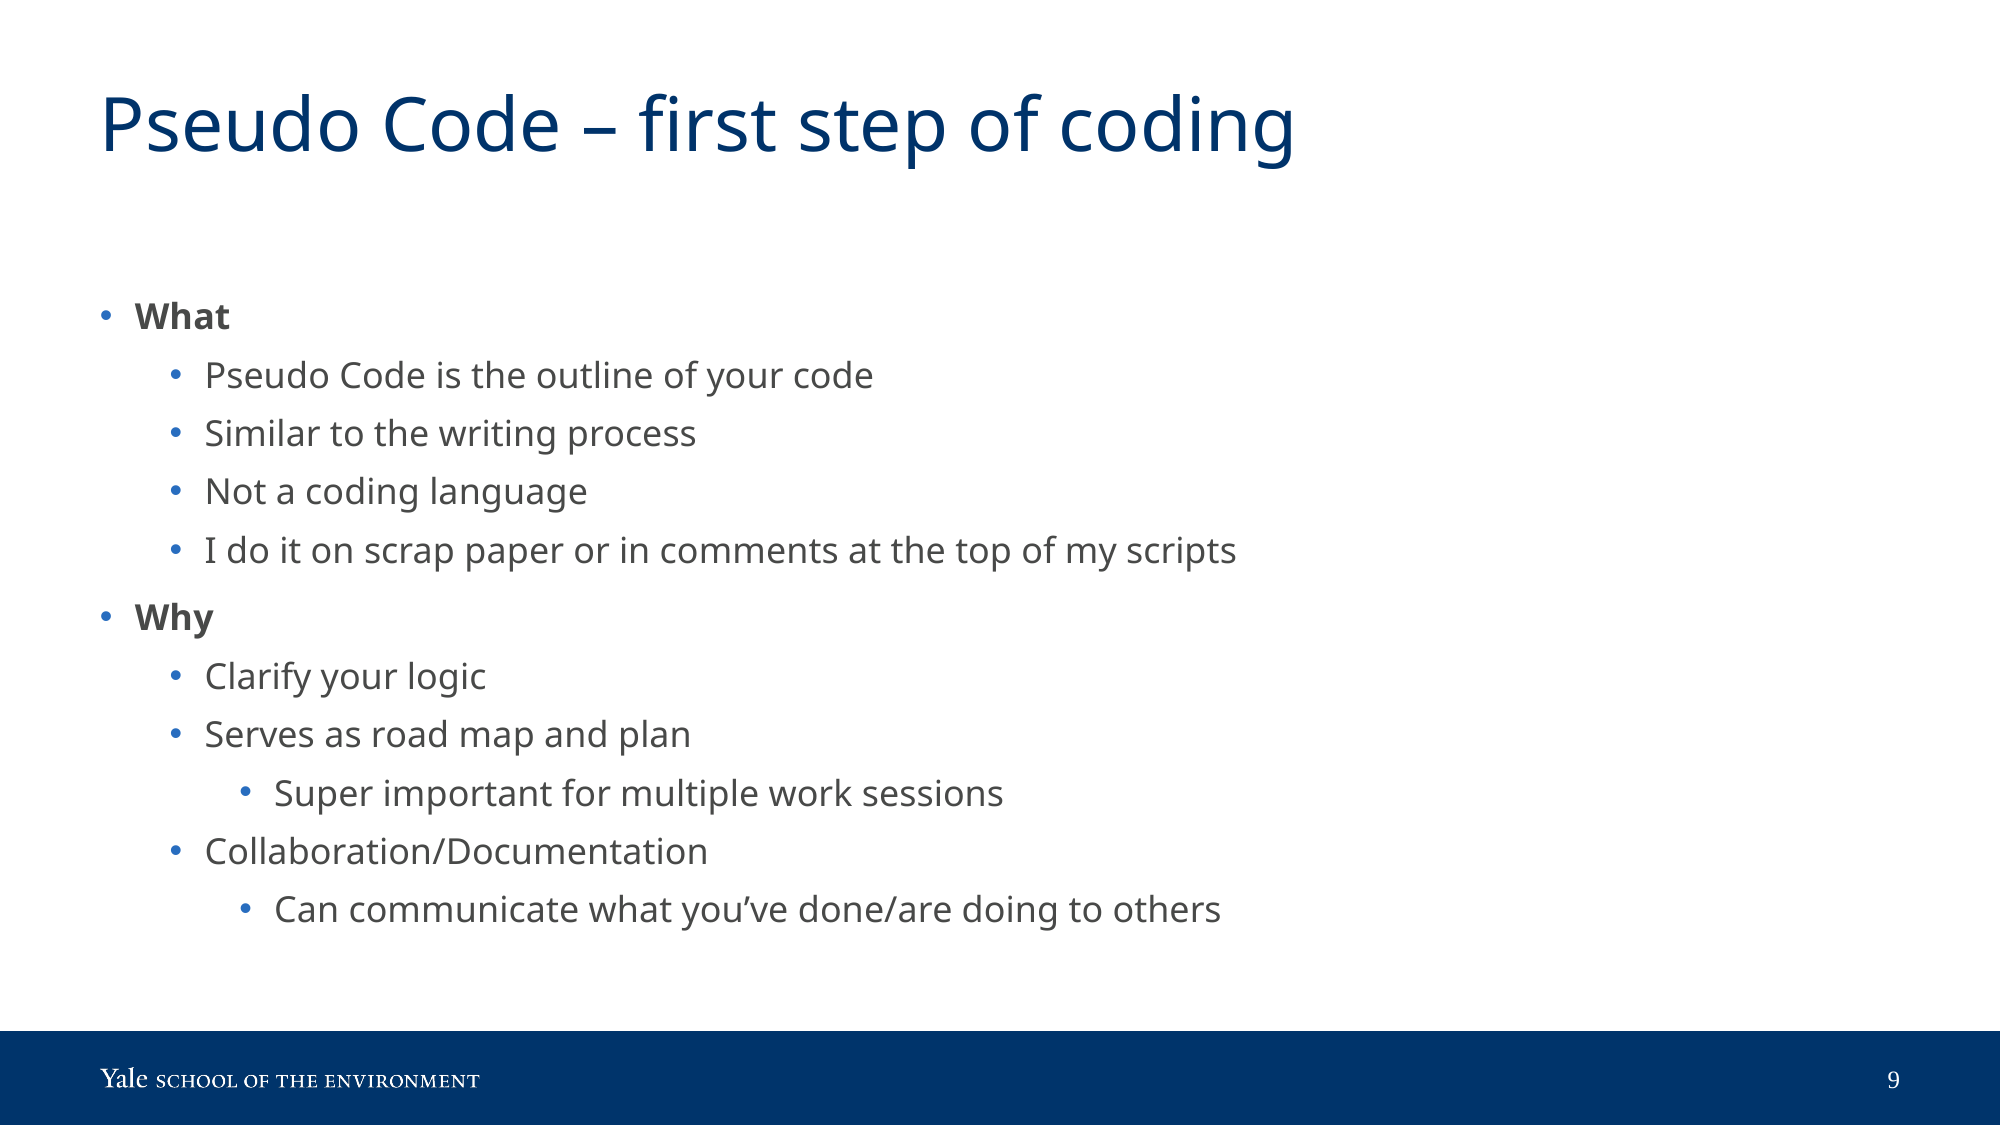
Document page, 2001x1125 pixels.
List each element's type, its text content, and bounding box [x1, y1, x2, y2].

title Pseudo Code – first step of coding [99, 93, 1521, 219]
picture [64, 1031, 518, 1125]
list What Pseudo Code is the outline of your code Similar to the writing process Not a coding language I do it on scrap paper or in comments at the top of my scripts Why Clarify your logic Serves as road map and plan Super important for multiple work sessions Collaboration/Documentation Can communicate what you’ve done/are doing to others [99, 287, 1776, 938]
